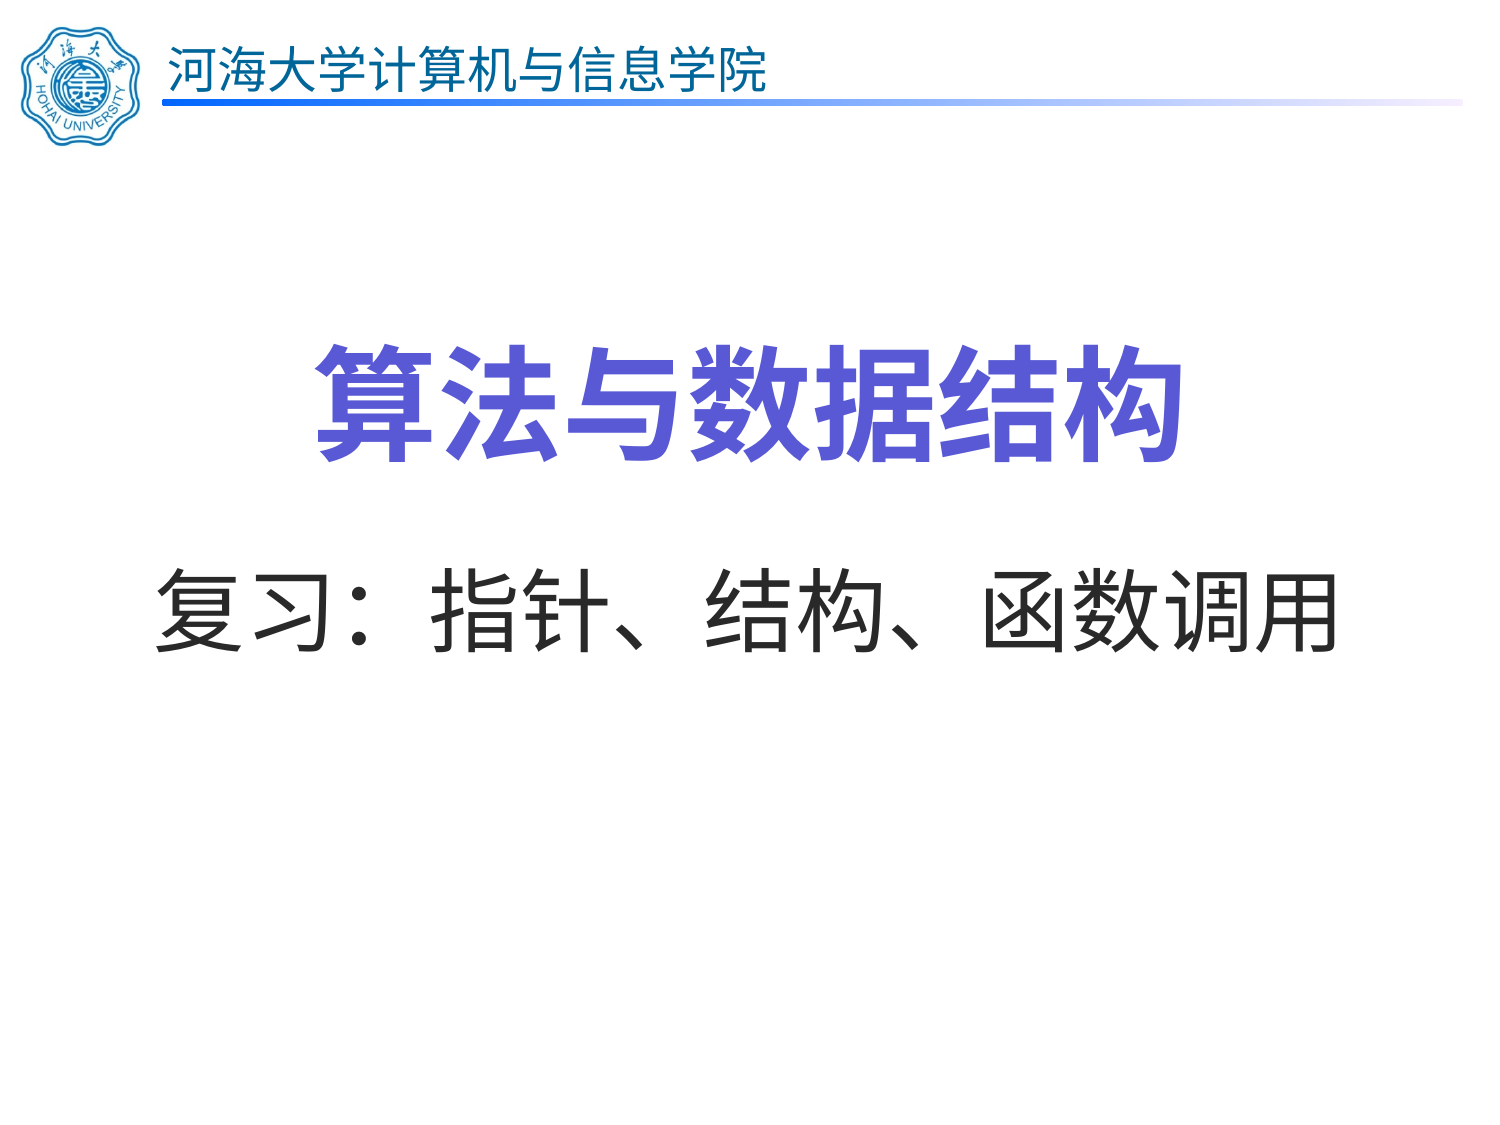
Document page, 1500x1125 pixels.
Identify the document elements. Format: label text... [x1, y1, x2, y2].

picture [0, 0, 159, 170]
text_box [916, 99, 1463, 106]
text_box 河海大学计算机与信息学院 [163, 30, 916, 106]
text_box 算法与数据结构 复习：指针、结构、函数调用 [0, 281, 1500, 672]
